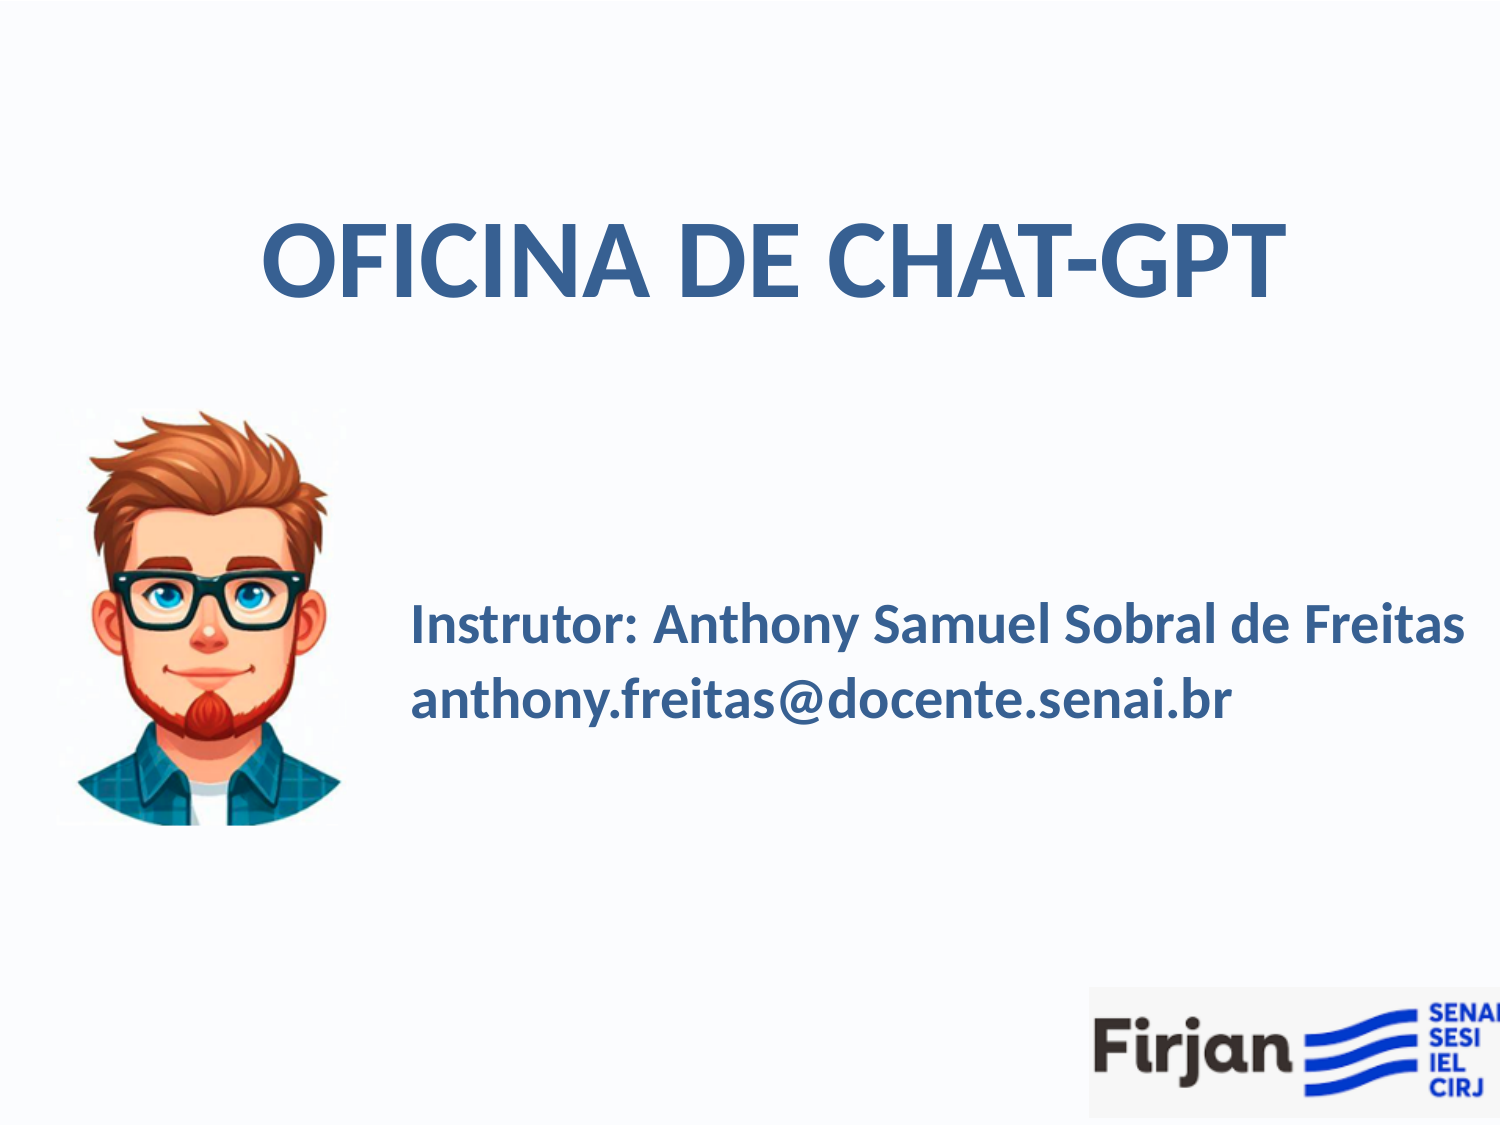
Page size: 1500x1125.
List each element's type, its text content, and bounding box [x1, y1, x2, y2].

picture [0, 1, 1500, 1125]
text_box Instrutor: Anthony Samuel Sobral de Freitas anthony.freitas@docente.senai.br [395, 460, 1500, 864]
text_box OFICINA DE CHAT-GPT [99, 158, 1450, 347]
